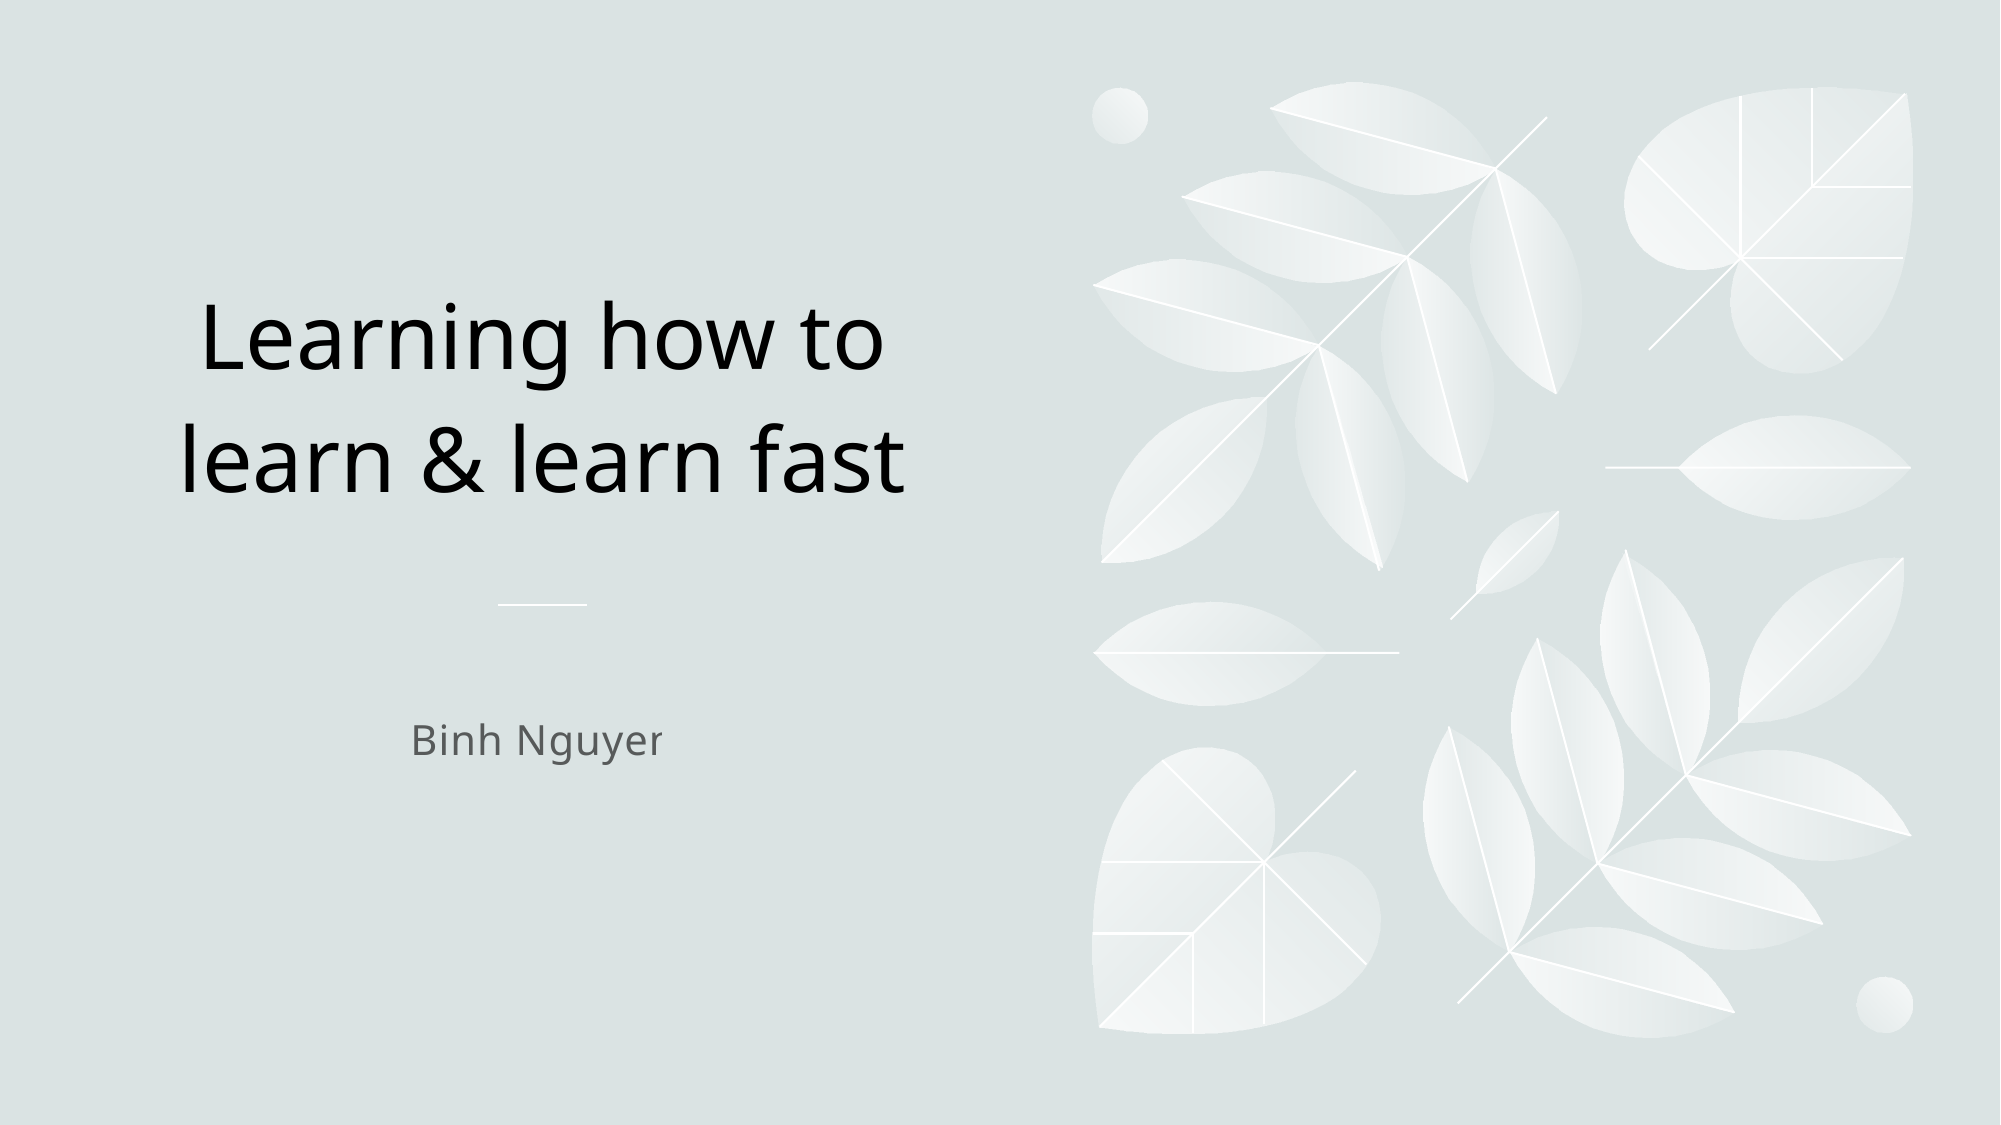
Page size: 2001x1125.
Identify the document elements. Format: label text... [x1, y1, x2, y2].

subtitle Binh Nguyen [162, 674, 923, 947]
title Learning how to learn & learn fast [161, 143, 925, 527]
